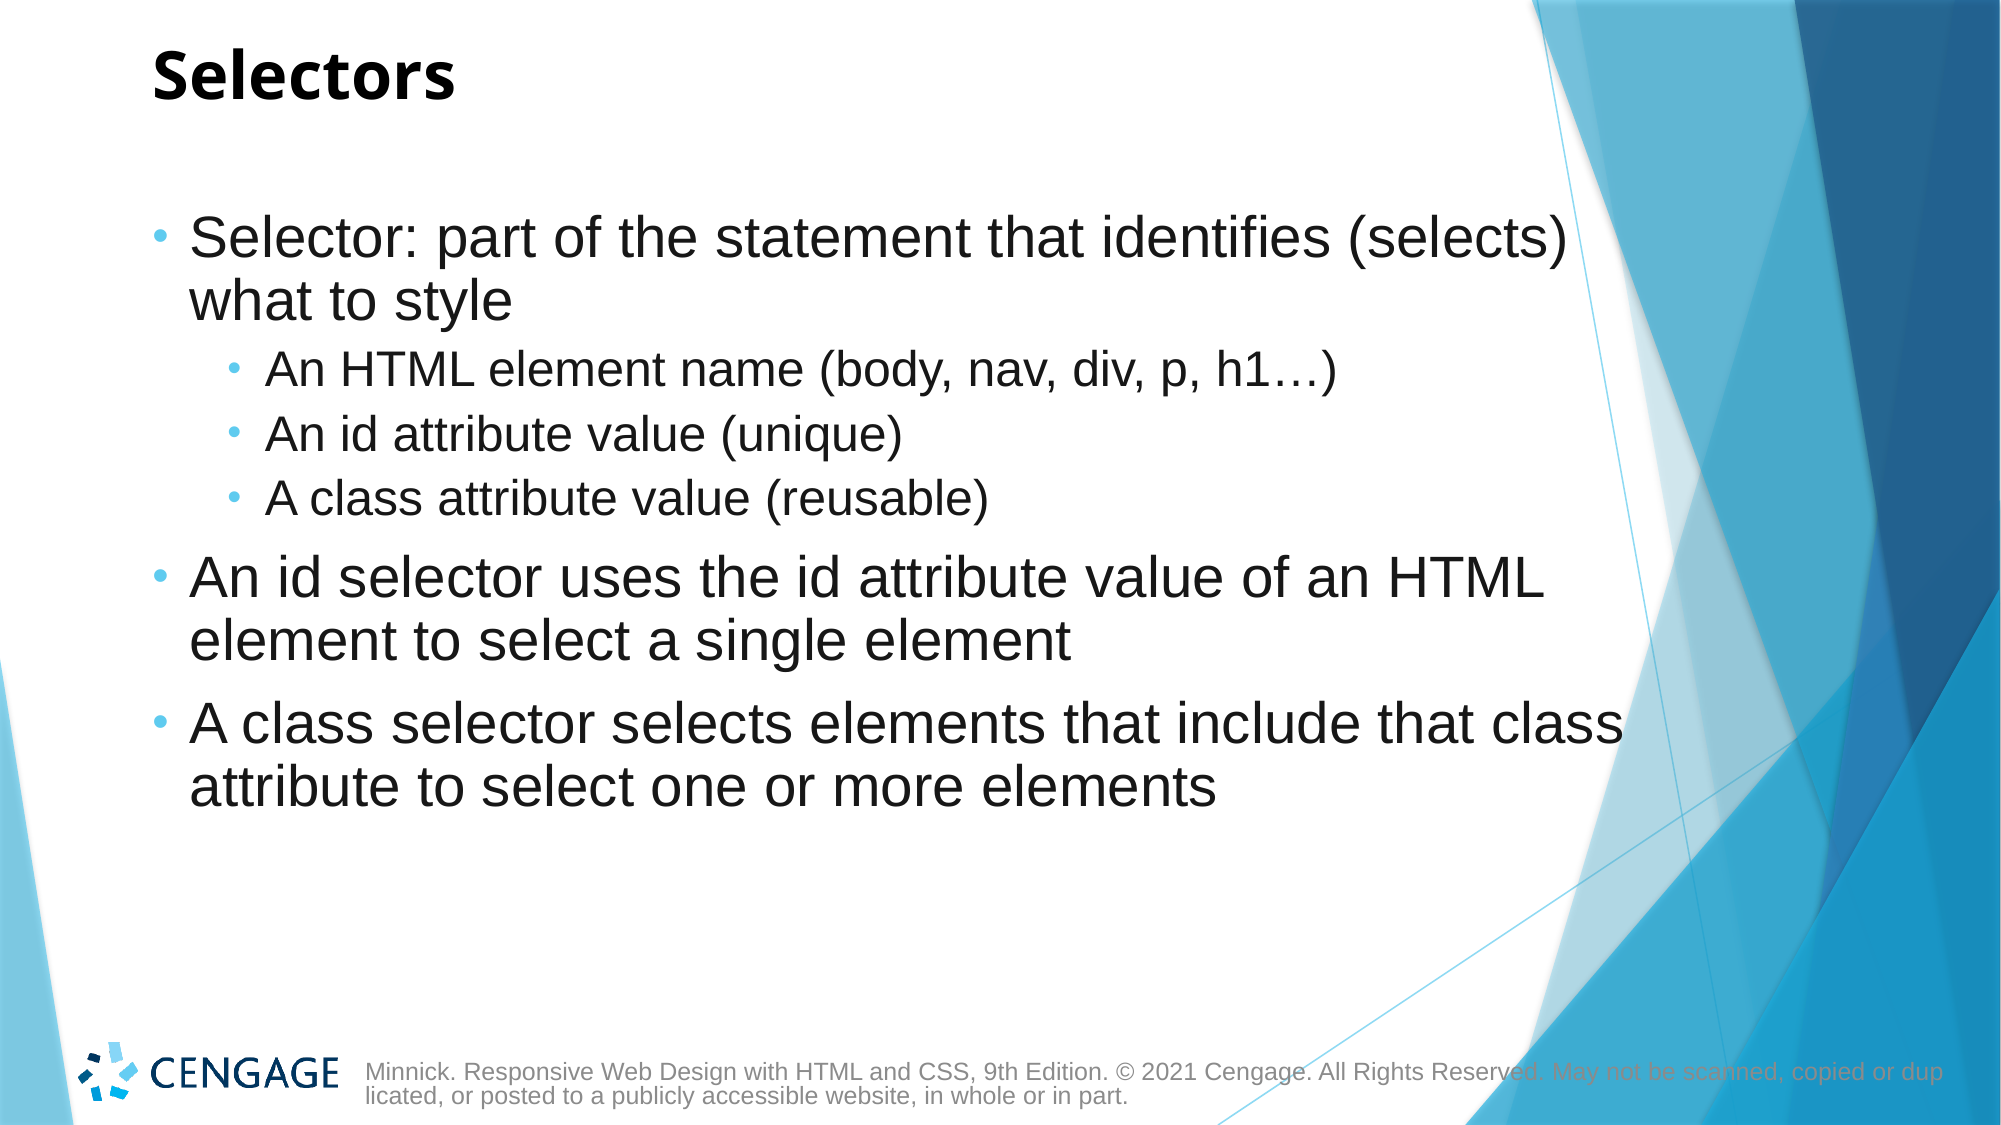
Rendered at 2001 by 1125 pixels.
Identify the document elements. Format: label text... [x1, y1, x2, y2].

title Selectors [137, 24, 1863, 175]
footer Minnick. Responsive Web Design with HTML and CSS, 9th Edition. © 2021 Cengage. All Rights Reserved. May not be scanned, copied or duplicated, or posted to a publicly accessible website, in whole or in part. [350, 1040, 1967, 1100]
picture [78, 1042, 338, 1101]
list Selector: part of the statement that identifies (selects) what to style An HTML element name (body, nav, div, p, h1…) An id attribute value (unique) A class attribute value (reusable) An id selector uses the id attribute value of an HTML element to select a single element A class selector selects elements that include that class attribute to select one or more elements [137, 200, 1650, 1024]
